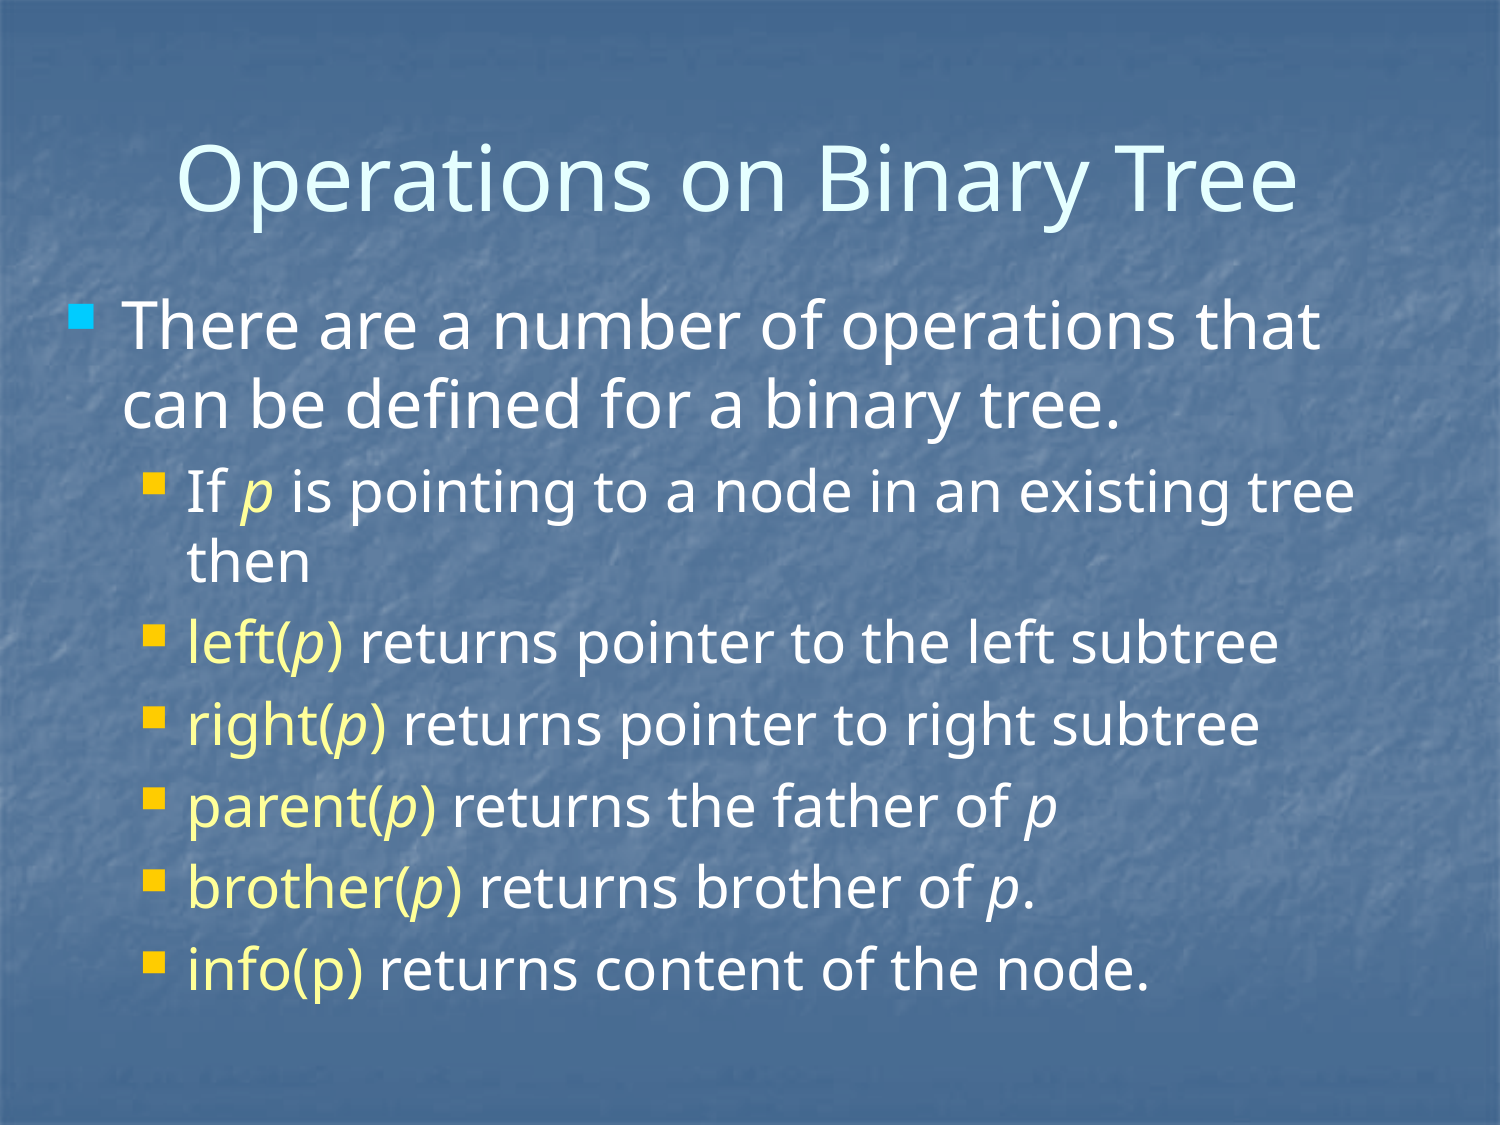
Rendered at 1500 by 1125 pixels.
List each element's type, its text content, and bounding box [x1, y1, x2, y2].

text_box Operations on Binary Tree [75, 62, 1425, 275]
picture [0, 0, 1500, 1125]
text_box There are a number of operations that can be defined for a binary tree. If p is pointing to a node in an existing tree then left(p) returns pointer to the left subtree right(p) returns pointer to right subtree parent(p) returns the father of p brother(p) returns brother of p. info(p) returns content of the node. [49, 275, 1438, 1088]
